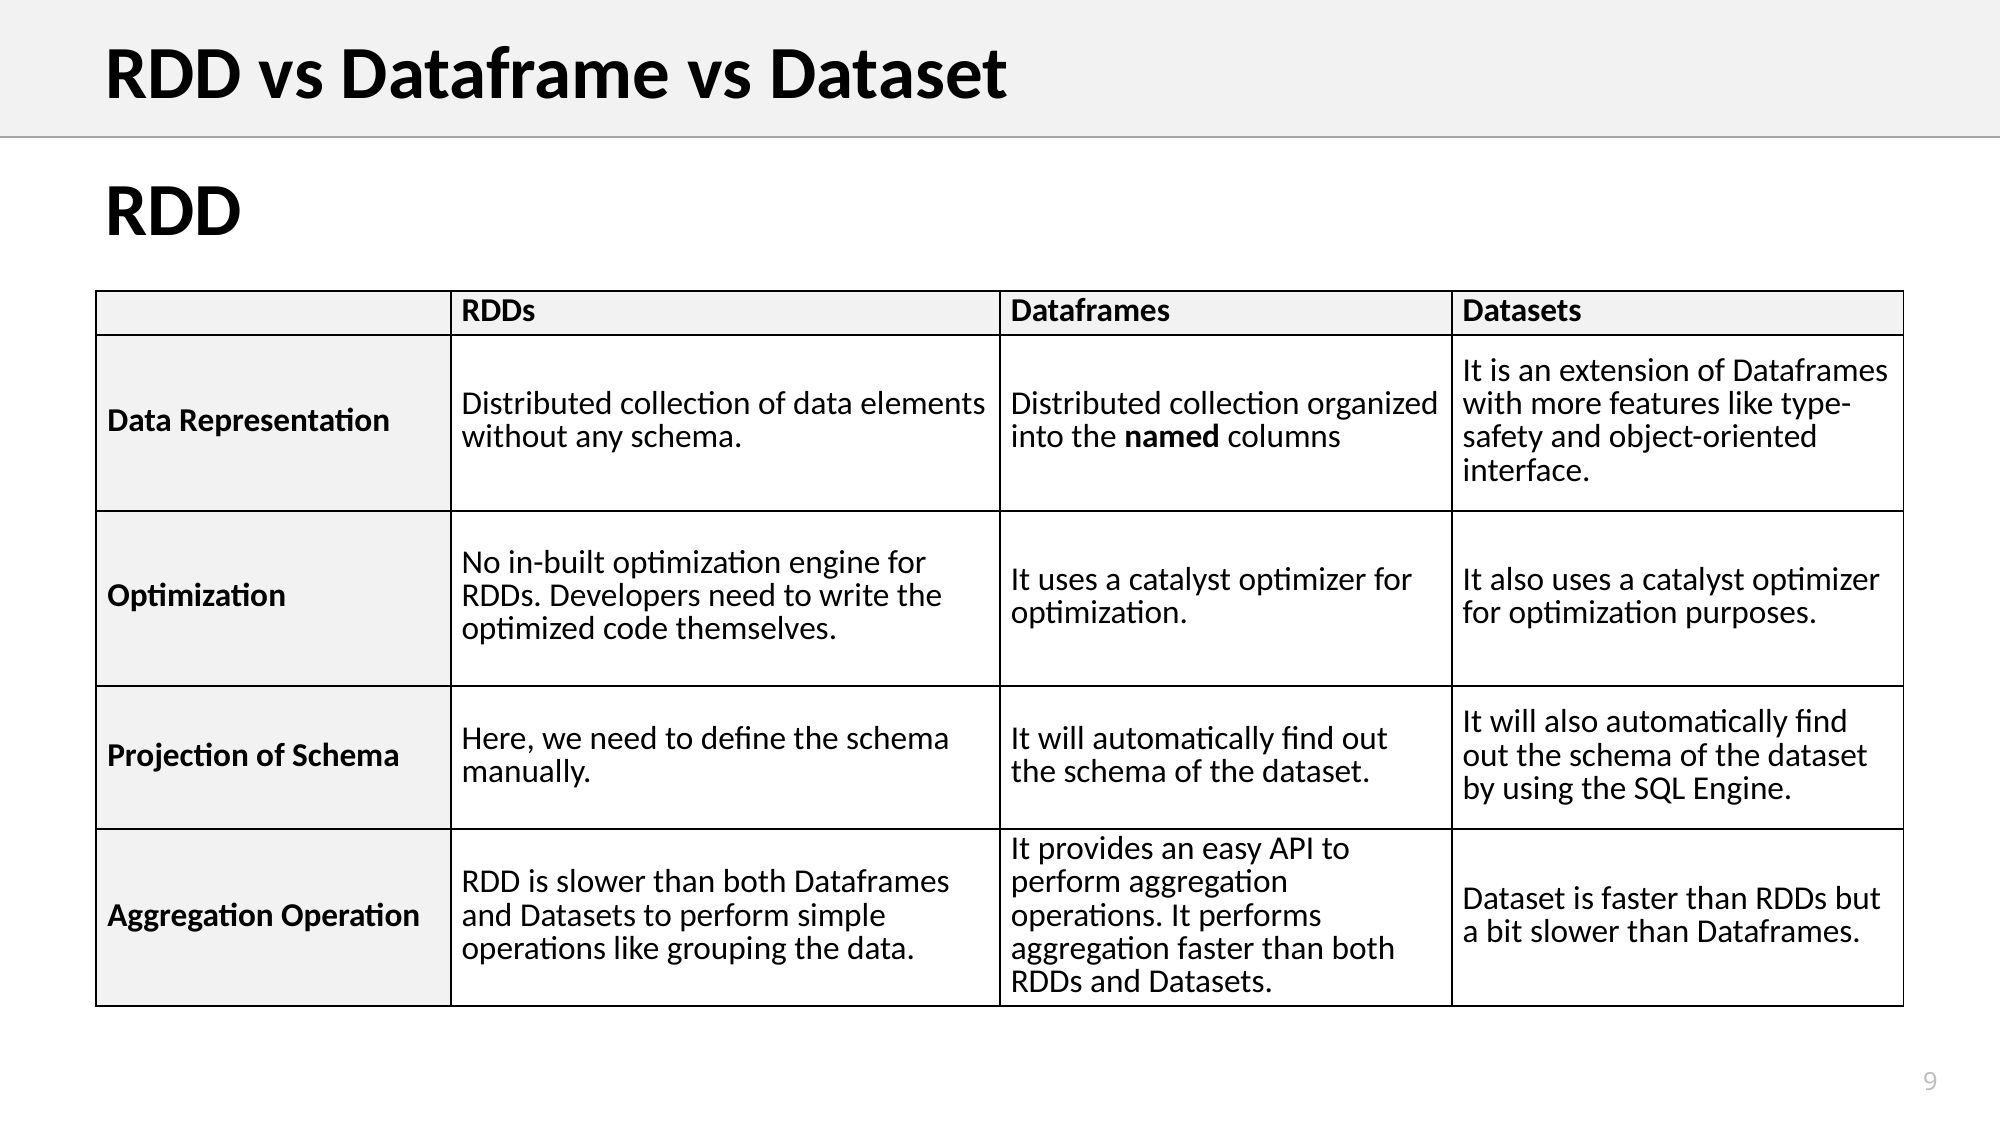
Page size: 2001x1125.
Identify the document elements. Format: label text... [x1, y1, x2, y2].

table_cell Optimization [97, 512, 450, 685]
table_header Dataframes [1001, 292, 1451, 334]
table_cell It uses a catalyst optimizer for optimization. [1001, 512, 1451, 685]
text_box RDD [88, 135, 1758, 276]
table_cell Projection of Schema [97, 687, 450, 828]
table_cell It also uses a catalyst optimizer for optimization purposes. [1453, 512, 1903, 685]
table_cell Distributed collection organized into the named columns [1001, 336, 1451, 510]
table_cell It provides an easy API to perform aggregation operations. It performs aggregation faster than both RDDs and Datasets. [1001, 830, 1451, 1005]
table_cell RDD is slower than both Dataframes and Datasets to perform simple operations like grouping the data. [452, 830, 999, 1005]
table_cell It is an extension of Dataframes with more features like type-safety and object-oriented interface. [1453, 336, 1903, 510]
table_cell Dataset is faster than RDDs but a bit slower than Dataframes. [1453, 830, 1903, 1005]
table_cell Distributed collection of data elements without any schema. [452, 336, 999, 510]
table_header Datasets [1453, 292, 1903, 334]
table_cell Aggregation Operation [97, 830, 450, 1005]
table_cell No in-built optimization engine for RDDs. Developers need to write the optimized code themselves. [452, 512, 999, 685]
table_cell Here, we need to define the schema manually. [452, 687, 999, 828]
table_header RDDs [452, 292, 999, 334]
text_box RDD vs Dataframe vs Dataset [88, 0, 1746, 135]
table_cell It will also automatically find out the schema of the dataset by using the SQL Engine. [1453, 687, 1903, 828]
table_header [97, 292, 450, 334]
table_cell Data Representation [97, 336, 450, 510]
table_cell It will automatically find out the schema of the dataset. [1001, 687, 1451, 828]
